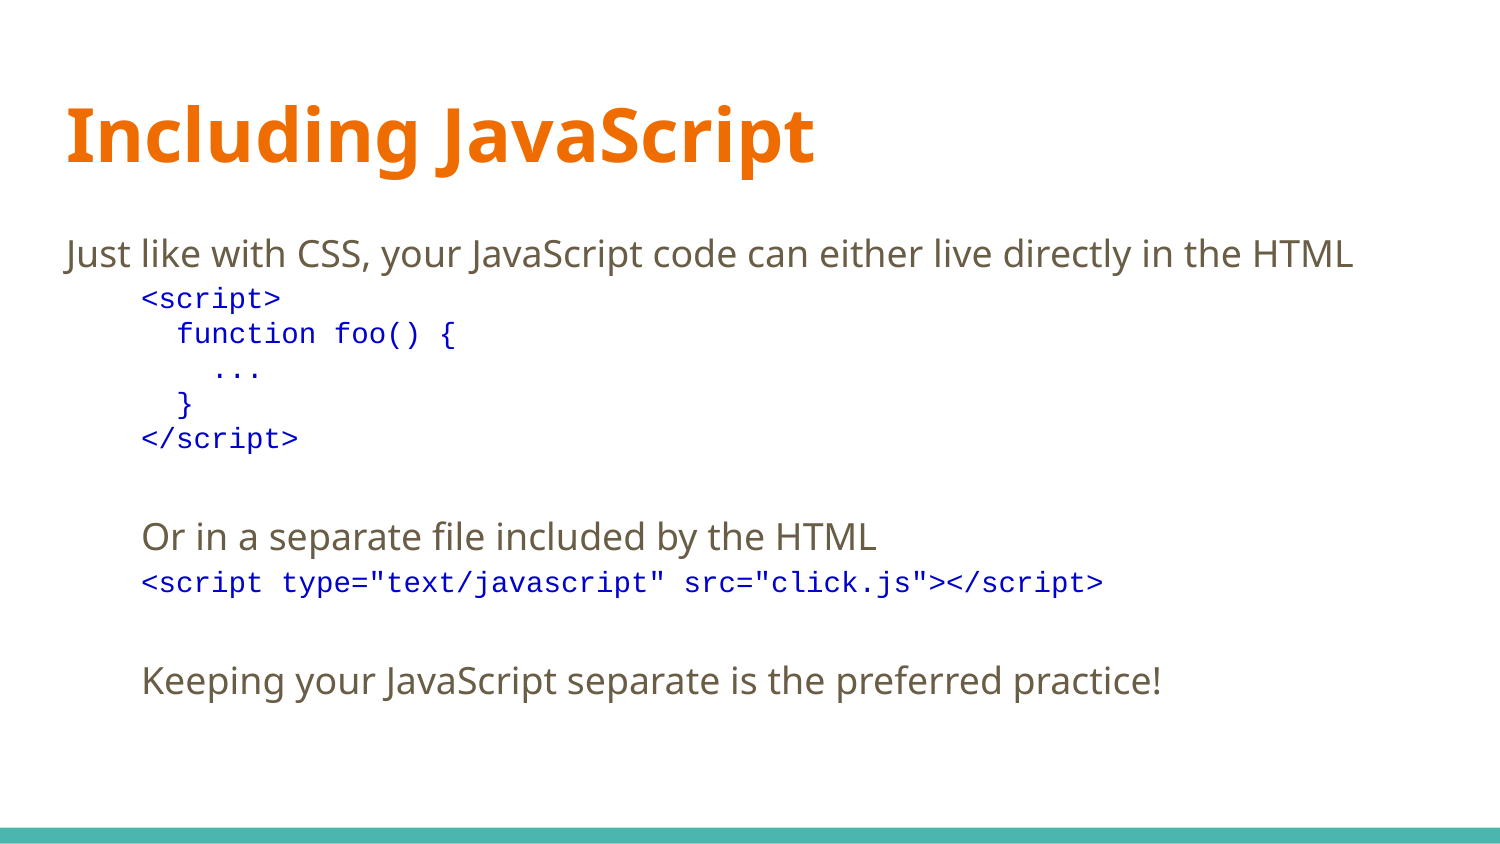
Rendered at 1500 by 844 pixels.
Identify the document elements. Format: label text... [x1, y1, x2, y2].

title Including JavaScript [51, 72, 1449, 189]
list Just like with CSS, your JavaScript code can either live directly in the HTML <script> function foo() { ... } </script> Or in a separate file included by the HTML <script type="text/javascript" src="click.js"></script> Keeping your JavaScript separate is the preferred practice! [51, 207, 1449, 750]
